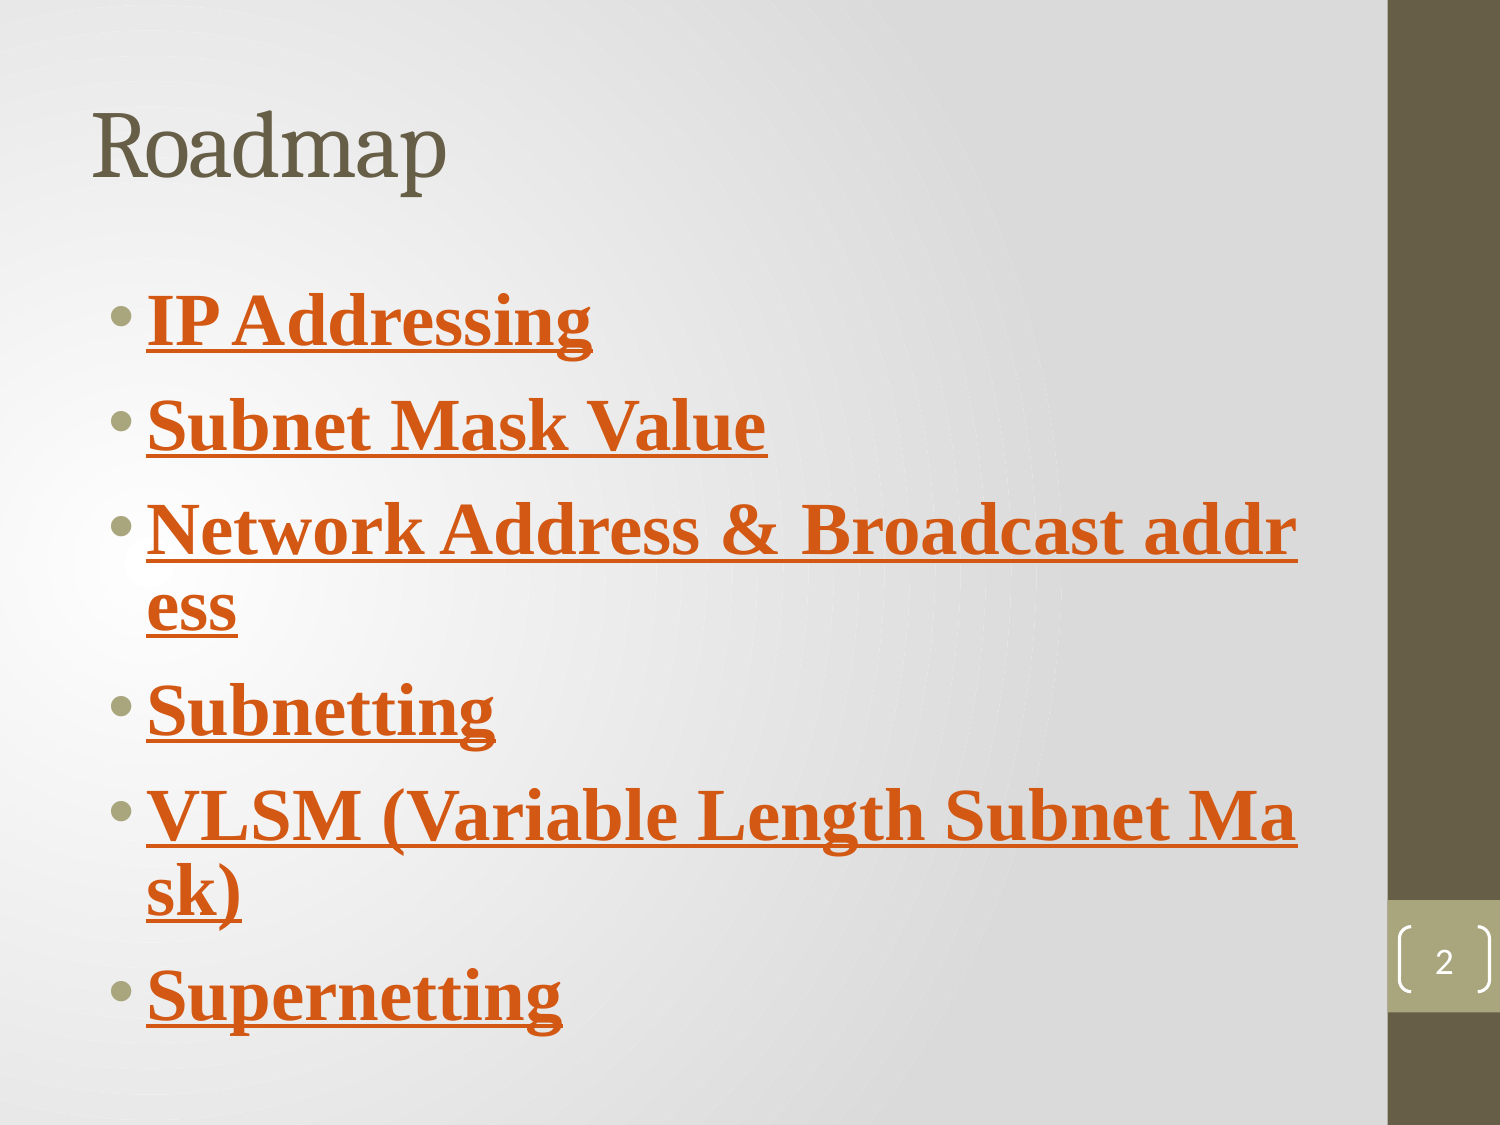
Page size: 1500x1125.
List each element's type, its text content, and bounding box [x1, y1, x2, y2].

slide_number 2 [1397, 925, 1492, 994]
title Roadmap [75, 45, 1325, 233]
list IP Addressing Subnet Mask Value Network Address & Broadcast address Subnetting VLSM (Variable Length Subnet Mask) Supernetting [75, 262, 1325, 1050]
